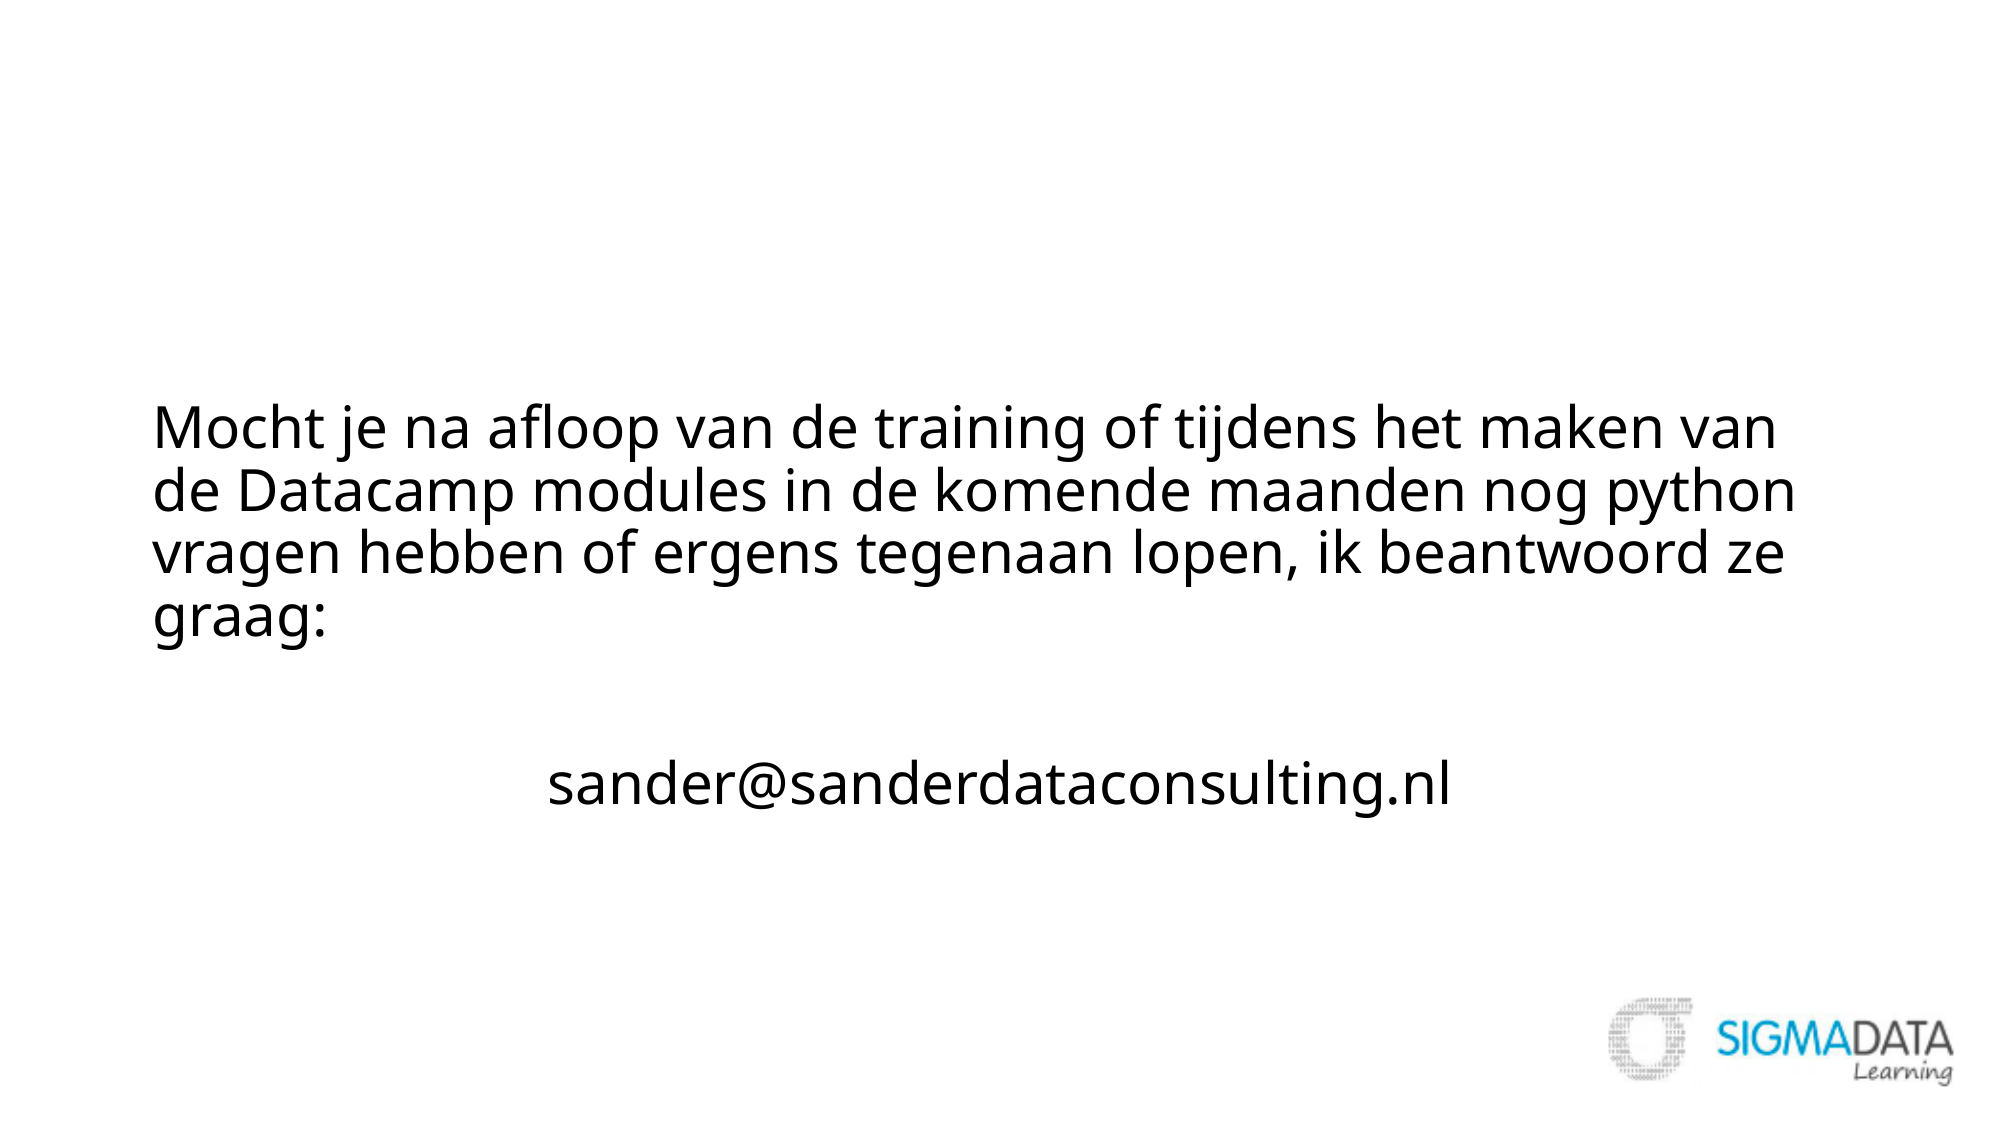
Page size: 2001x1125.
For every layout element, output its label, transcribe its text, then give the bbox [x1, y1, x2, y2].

picture [1586, 985, 1973, 1100]
list Mocht je na afloop van de training of tijdens het maken van de Datacamp modules in de komende maanden nog python vragen hebben of ergens tegenaan lopen, ik beantwoord ze graag: sander@sanderdataconsulting.nl [137, 299, 1863, 1014]
